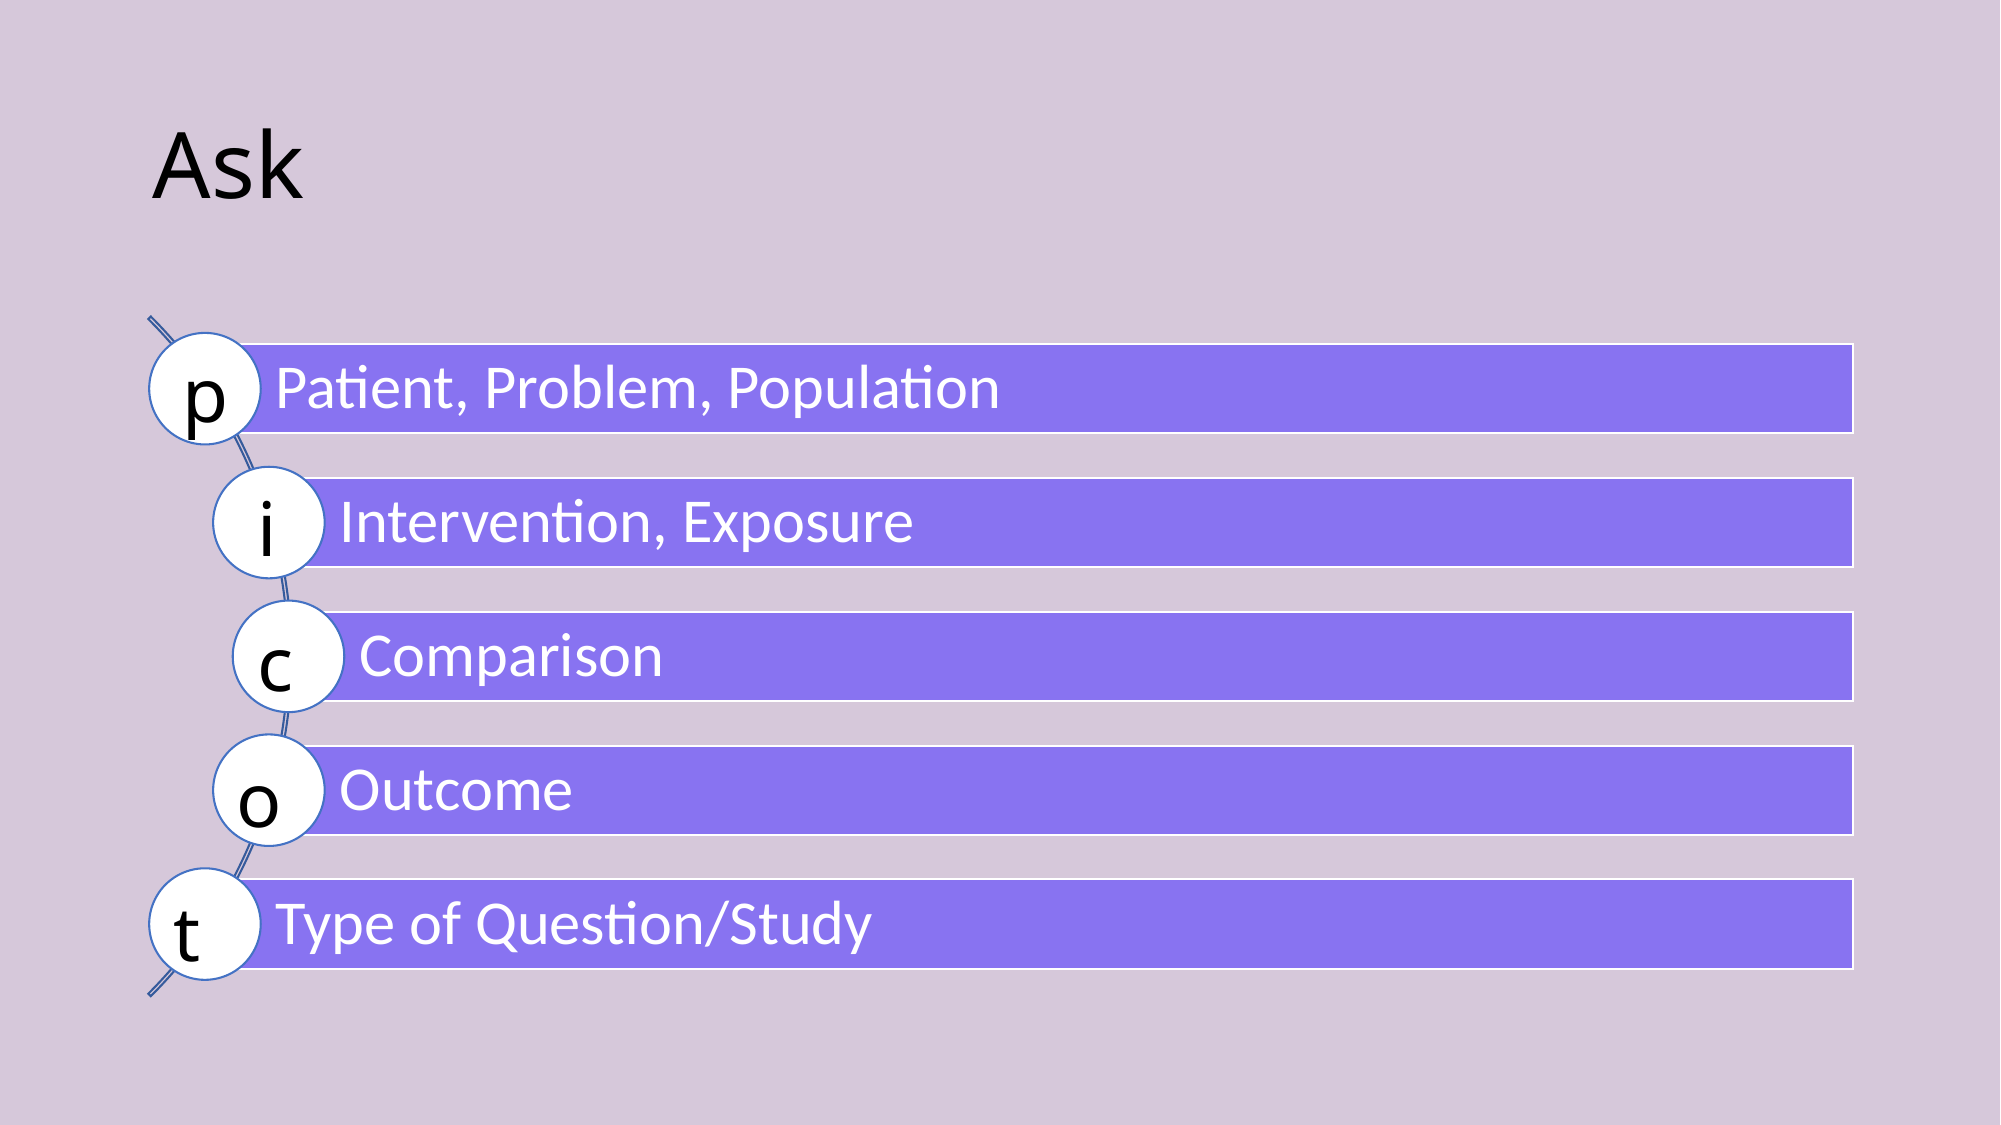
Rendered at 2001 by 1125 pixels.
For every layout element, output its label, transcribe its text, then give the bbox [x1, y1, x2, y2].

title Ask [137, 59, 1863, 278]
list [137, 299, 1863, 1014]
